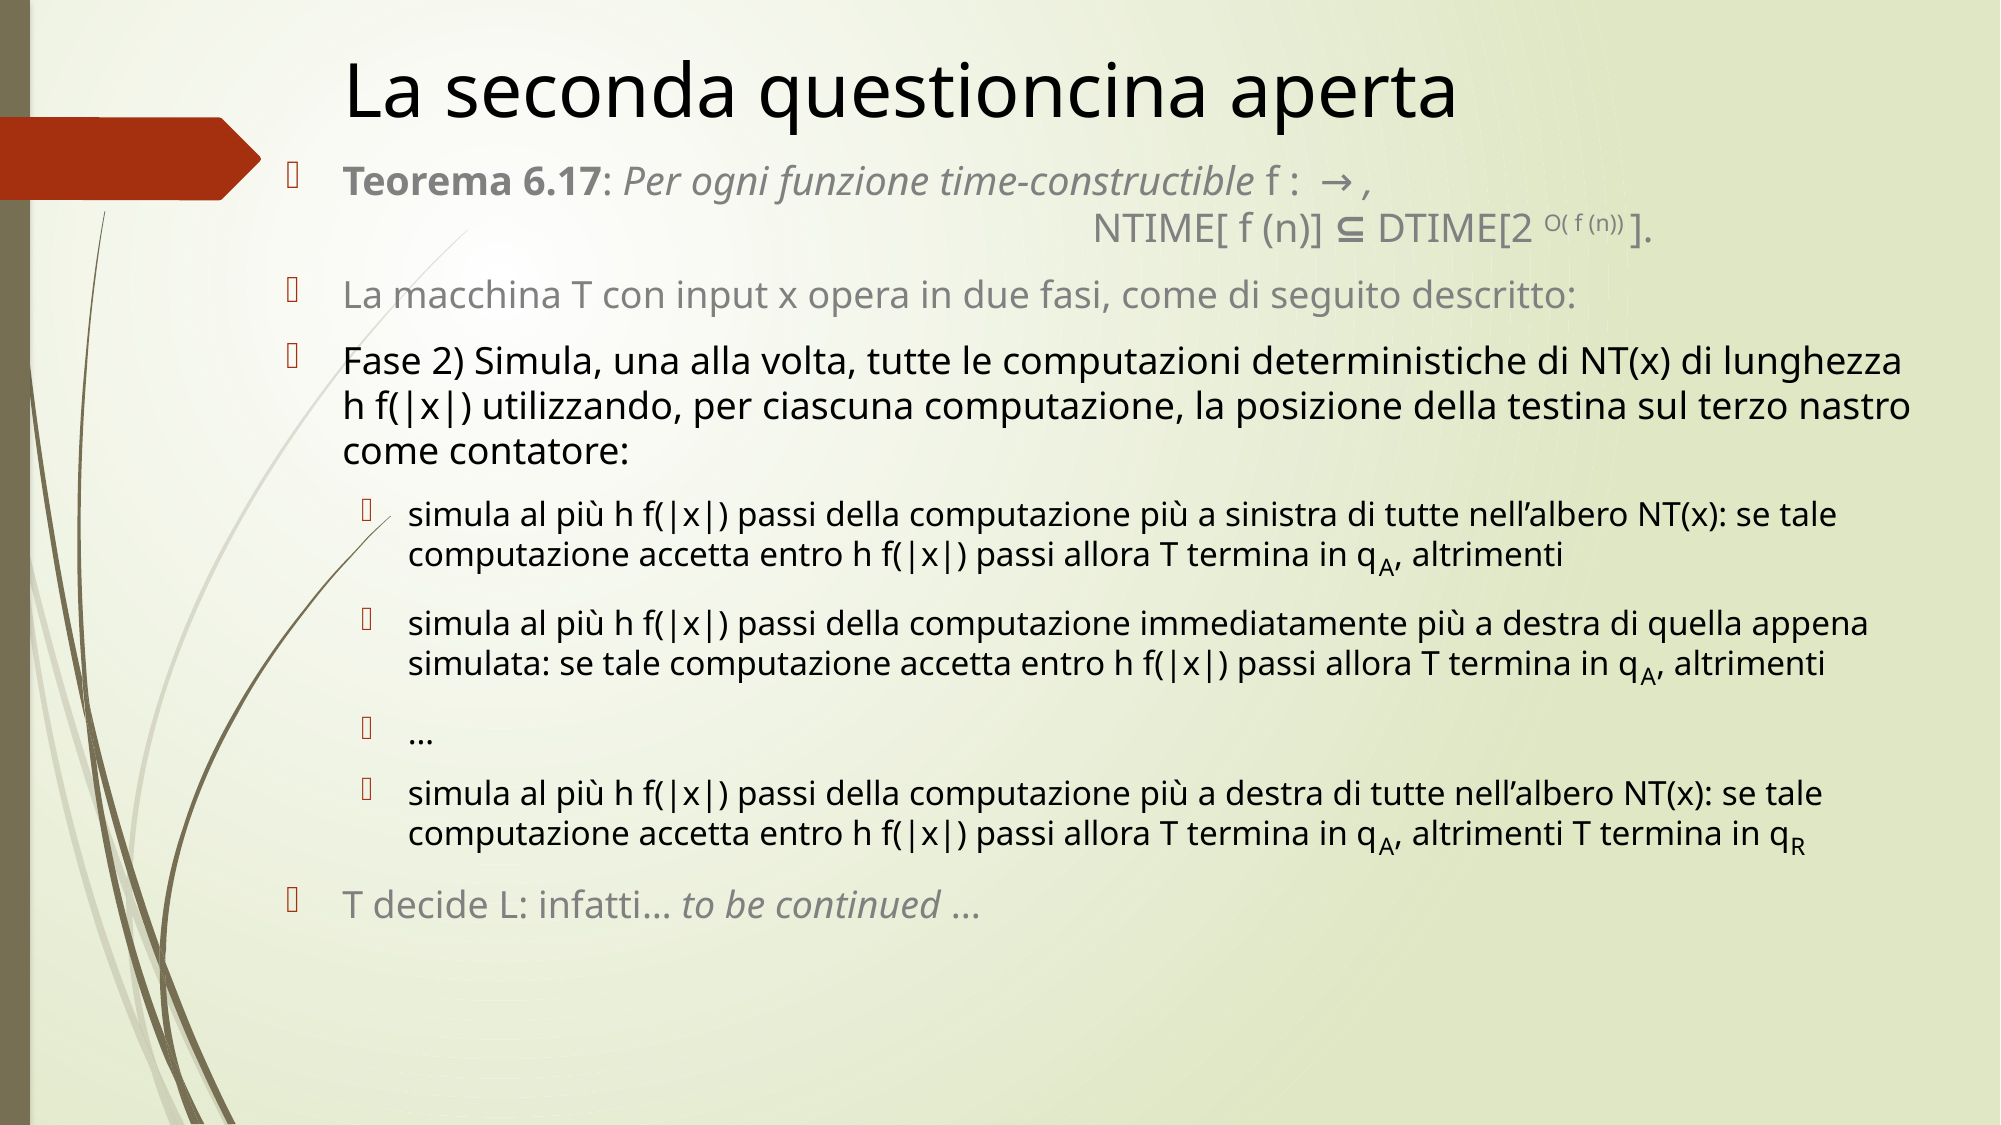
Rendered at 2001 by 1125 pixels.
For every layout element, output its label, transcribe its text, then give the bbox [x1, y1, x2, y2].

title La seconda questioncina aperta [328, 34, 1791, 167]
